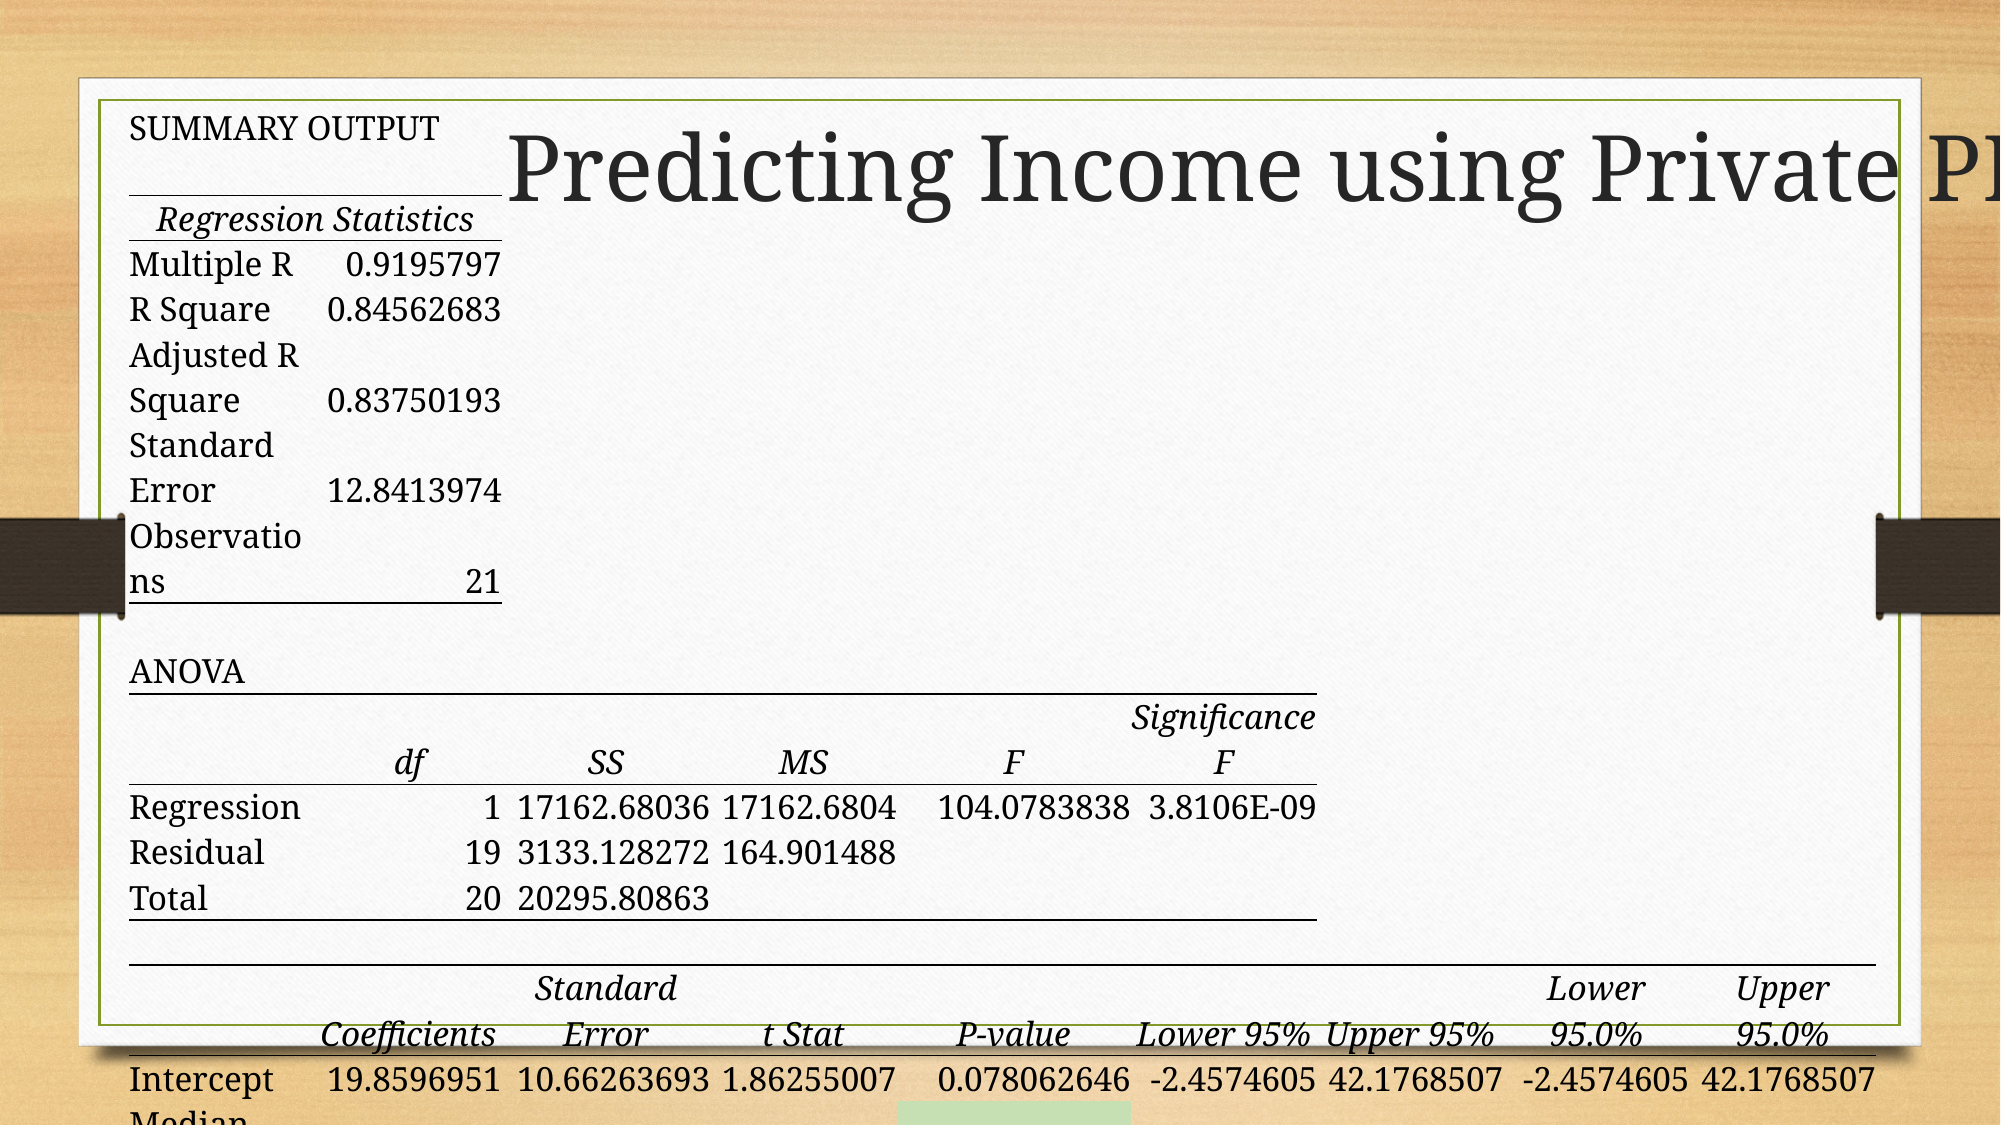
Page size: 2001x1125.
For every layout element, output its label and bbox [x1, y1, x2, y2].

text_box [0, 0, 2000, 1125]
